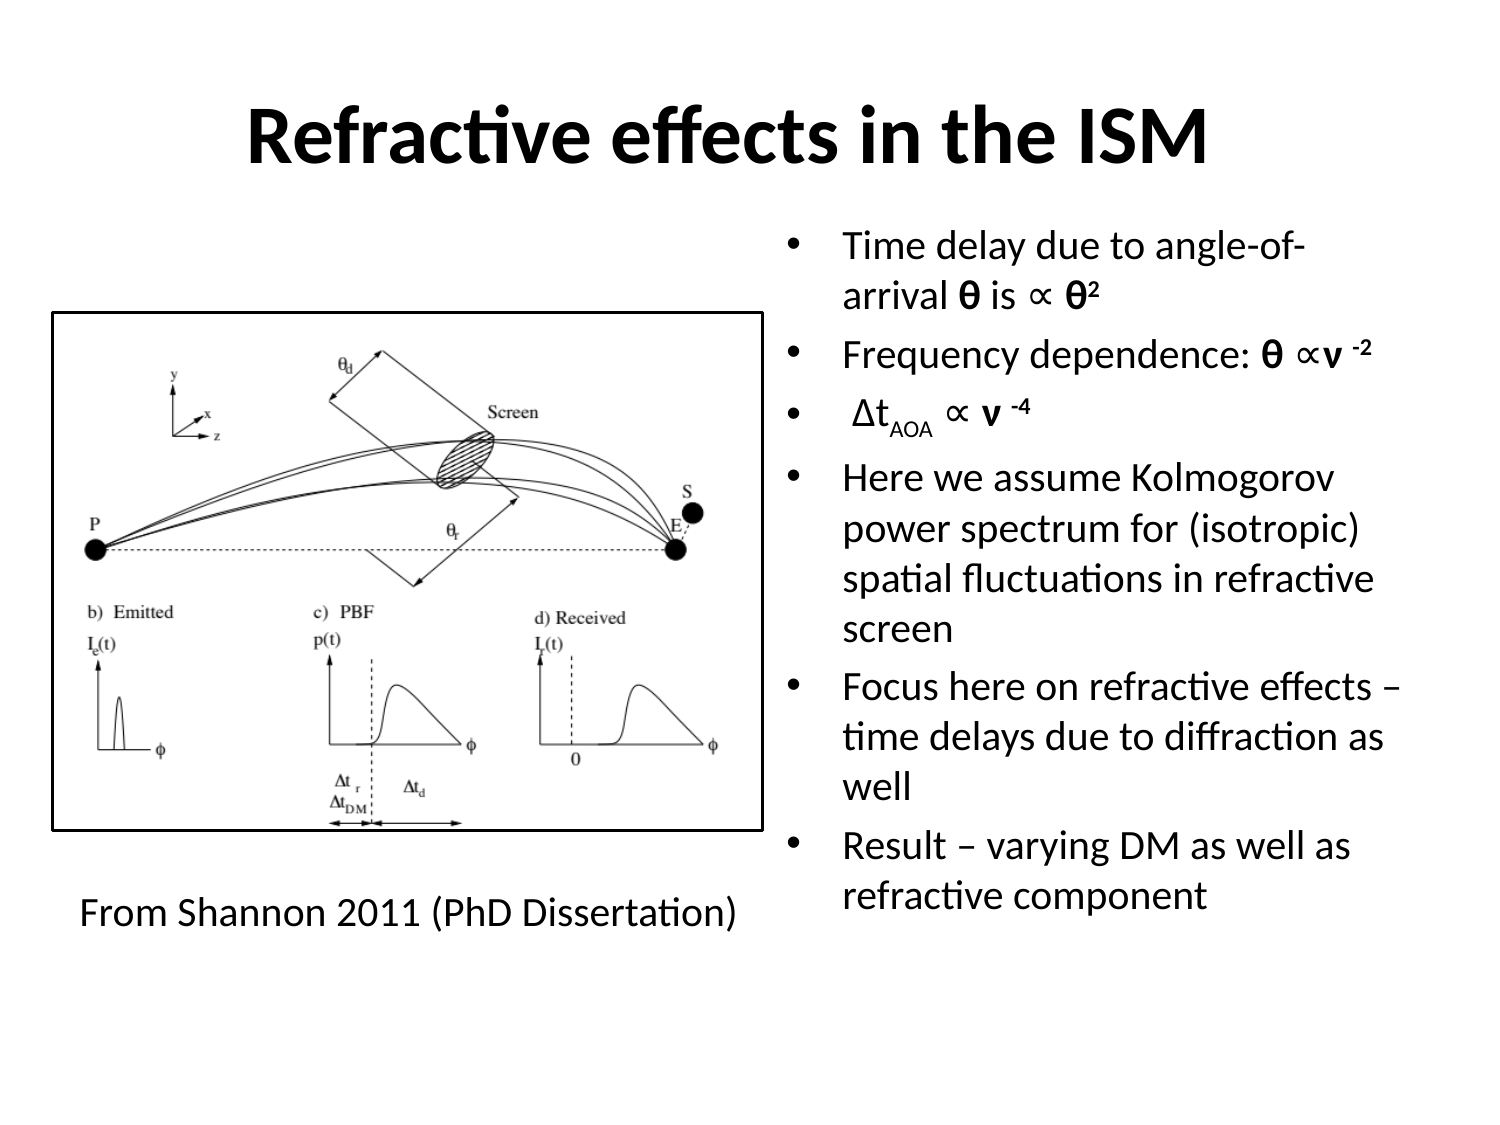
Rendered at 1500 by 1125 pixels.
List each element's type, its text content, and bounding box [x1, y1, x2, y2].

list Time delay due to angle-of-arrival θ is ∝ θ2 Frequency dependence: θ ∝ν -2 ∆tAOA ∝ ν -4 Here we assume Kolmogorov power spectrum for (isotropic) spatial fluctuations in refractive screen Focus here on refractive effects – time delays due to diffraction as well Result – varying DM as well as refractive component [771, 210, 1425, 1005]
title Refractive effects in the ISM [231, 0, 1500, 188]
picture [53, 313, 762, 830]
list From Shannon 2011 (PhD Dissertation) [64, 877, 761, 1125]
